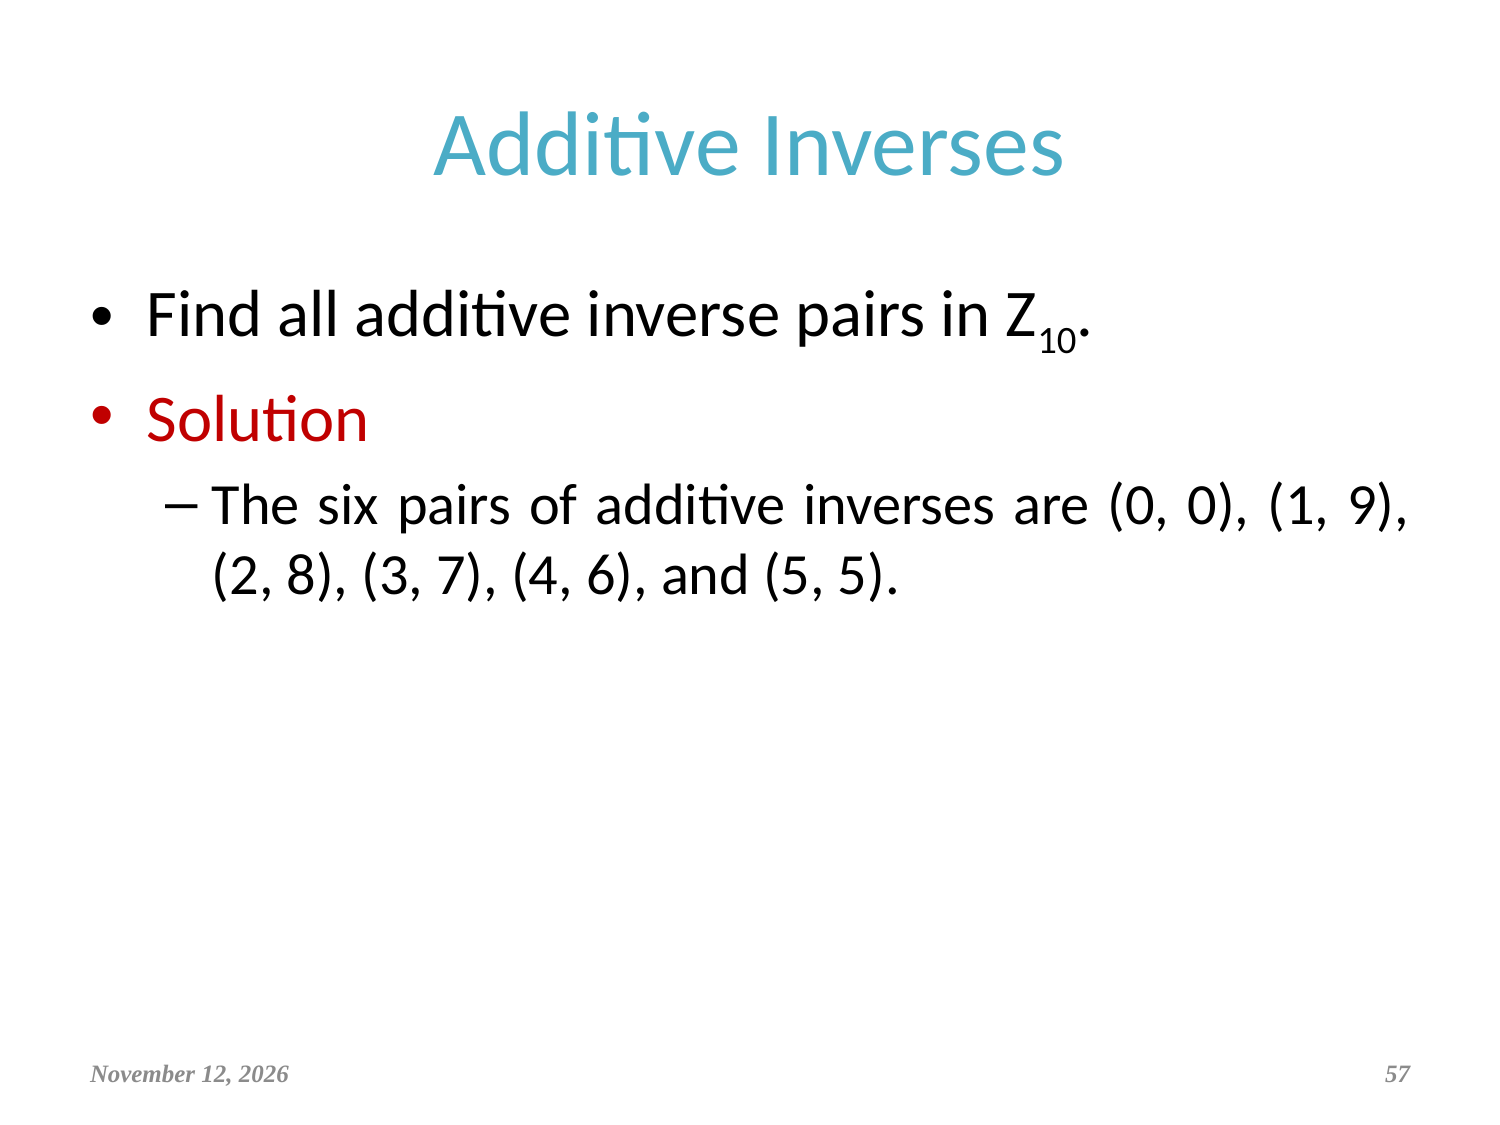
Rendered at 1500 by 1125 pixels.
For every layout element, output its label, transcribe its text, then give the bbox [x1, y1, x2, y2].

title Additive Inverses [75, 45, 1425, 233]
slide_number 57 [1074, 1042, 1425, 1103]
list Find all additive inverse pairs in Z10. Solution The six pairs of additive inverses are (0, 0), (1, 9), (2, 8), (3, 7), (4, 6), and (5, 5). [75, 262, 1425, 1005]
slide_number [75, 1042, 425, 1103]
